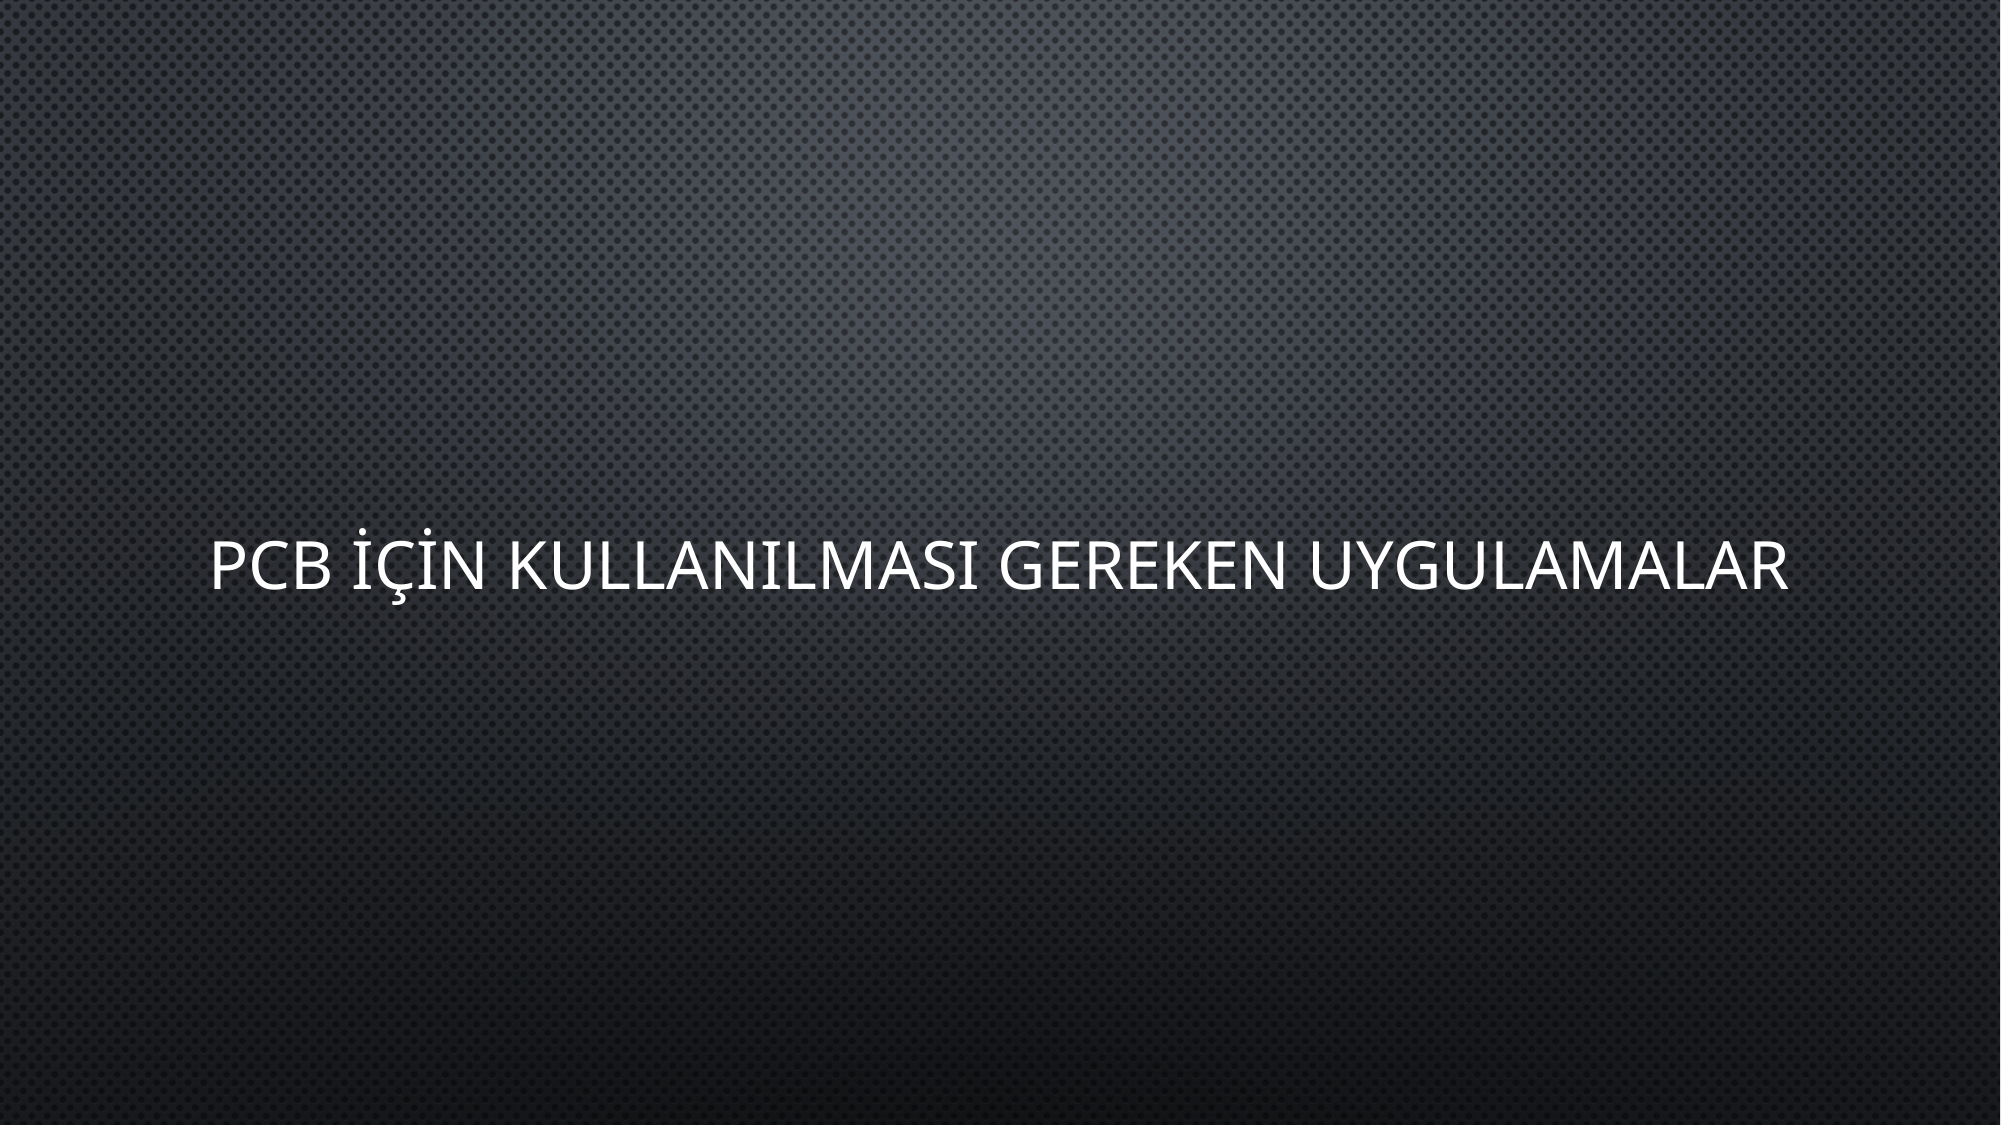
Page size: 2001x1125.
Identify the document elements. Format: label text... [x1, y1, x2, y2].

title PCB için kullanılması gereken uygulamalar [187, 406, 1813, 719]
